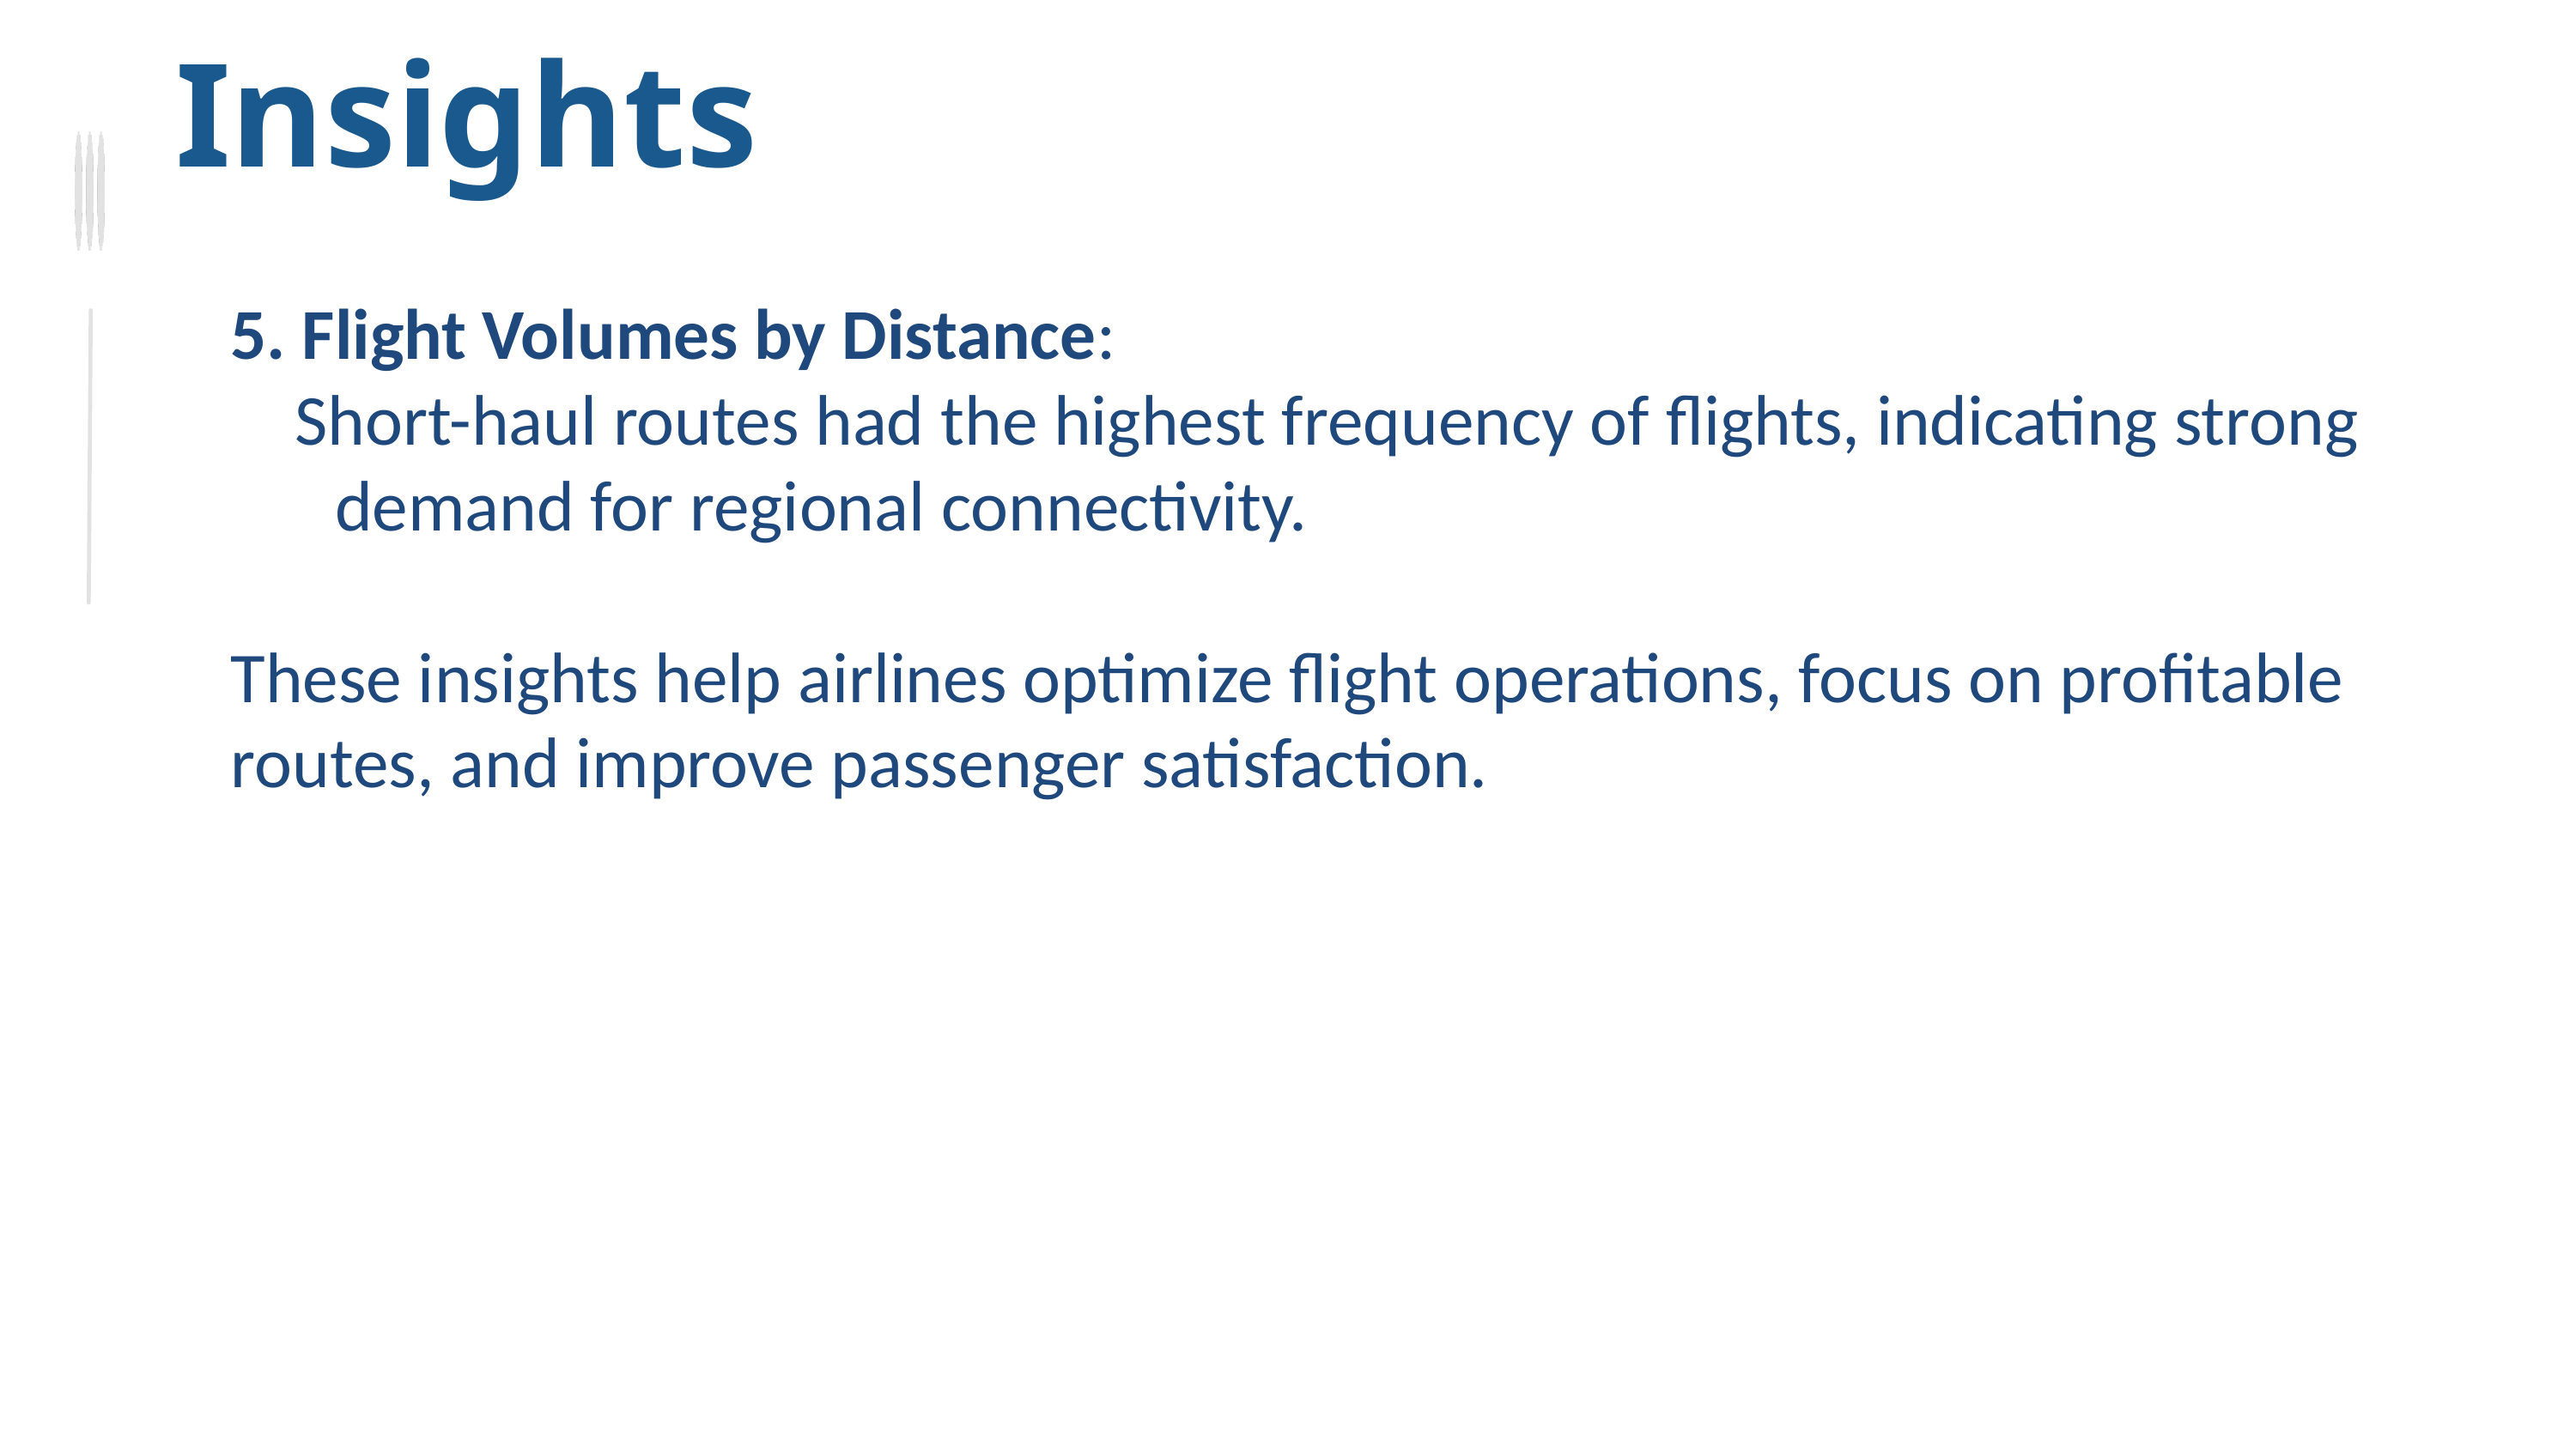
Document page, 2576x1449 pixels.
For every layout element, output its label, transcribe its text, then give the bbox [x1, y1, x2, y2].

text_box Insights [130, 52, 804, 196]
text_box [75, 131, 105, 251]
text_box 5. Flight Volumes by Distance: Short-haul routes had the highest frequency of flights, indicating strong demand for regional connectivity. These insights help airlines optimize flight operations, focus on profitable routes, and improve passenger satisfaction. [217, 281, 2404, 809]
